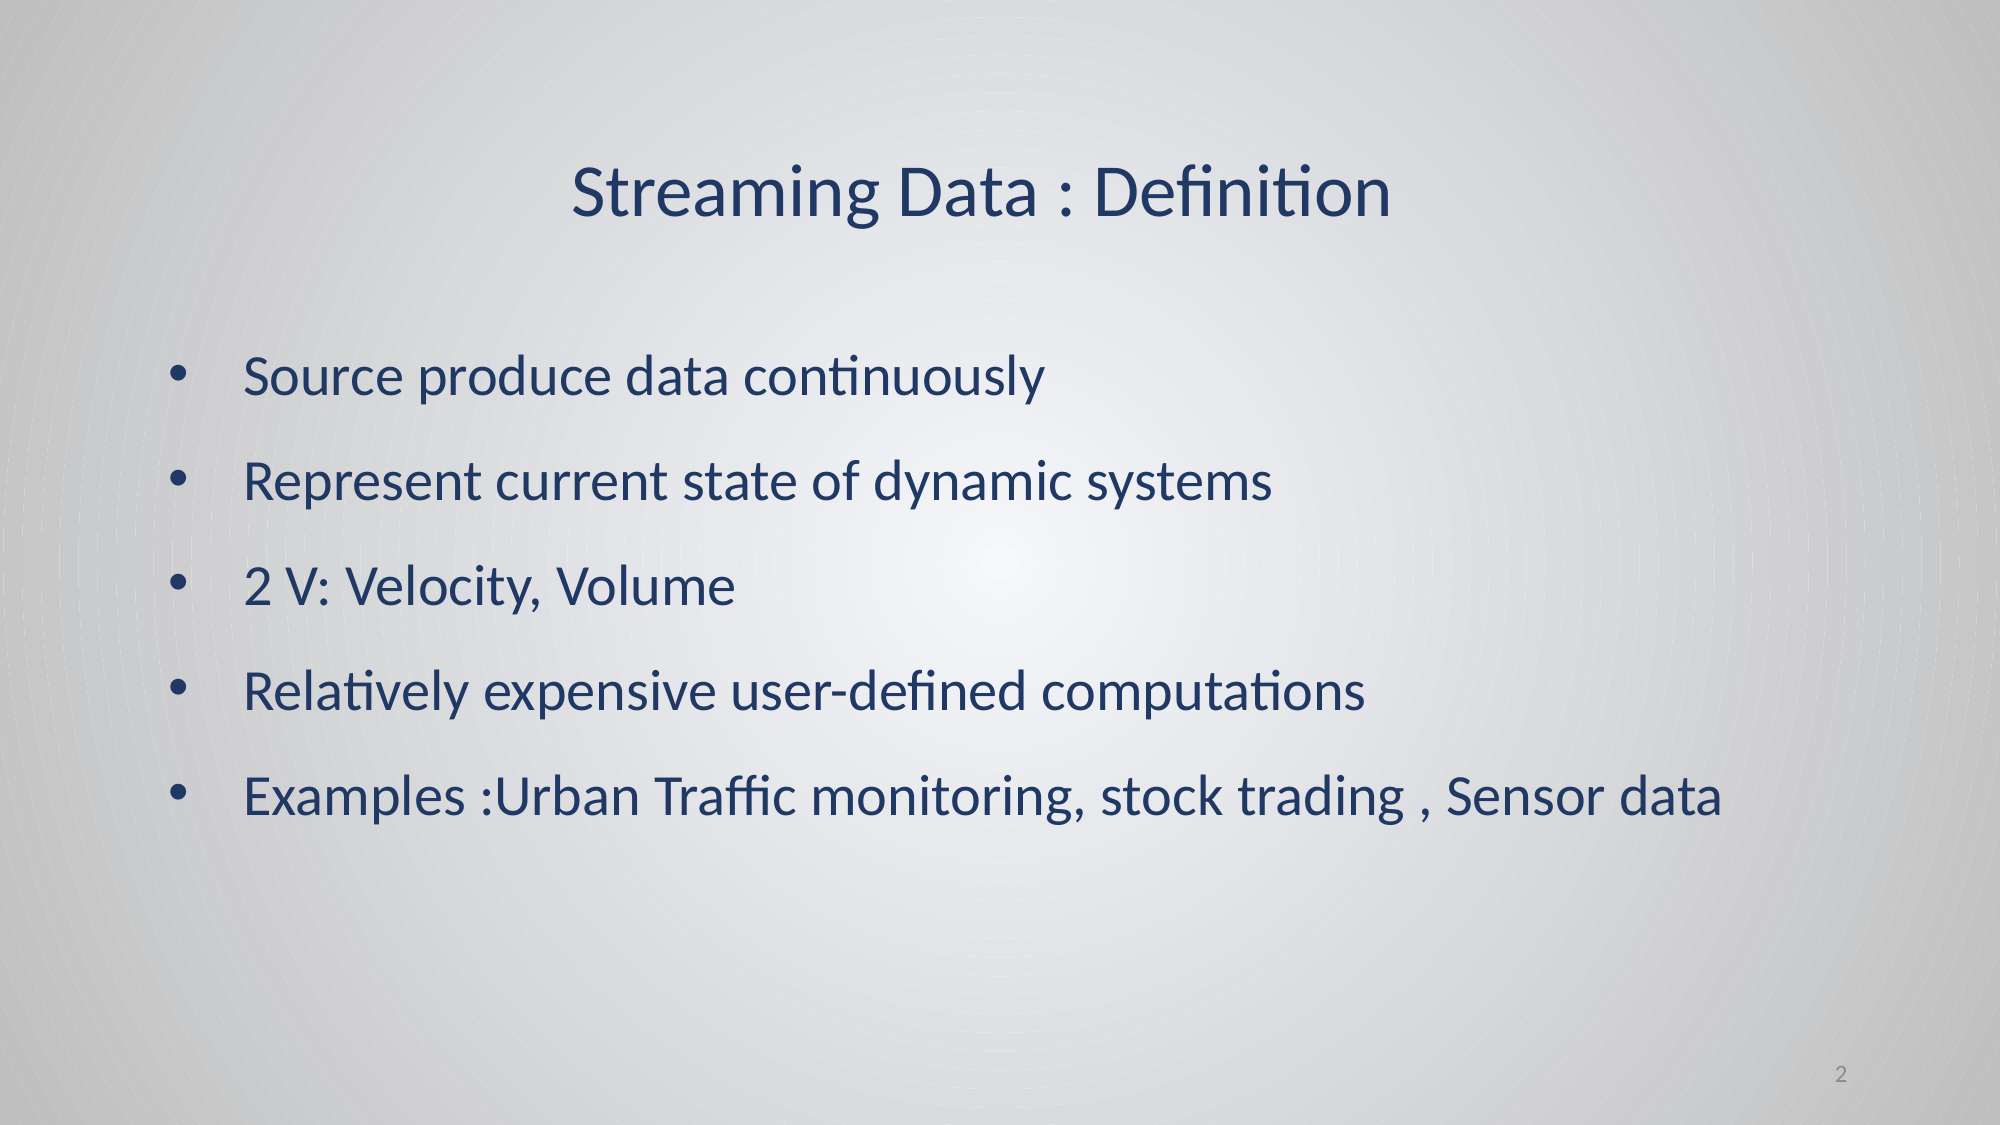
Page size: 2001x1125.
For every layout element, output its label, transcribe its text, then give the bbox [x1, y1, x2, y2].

slide_number 2 [1412, 1042, 1863, 1103]
text_box Source produce data continuously Represent current state of dynamic systems 2 V: Velocity, Volume Relatively expensive user-defined computations Examples :Urban Traffic monitoring, stock trading , Sensor data [153, 294, 1812, 939]
text_box Streaming Data : Definition [153, 133, 1812, 239]
